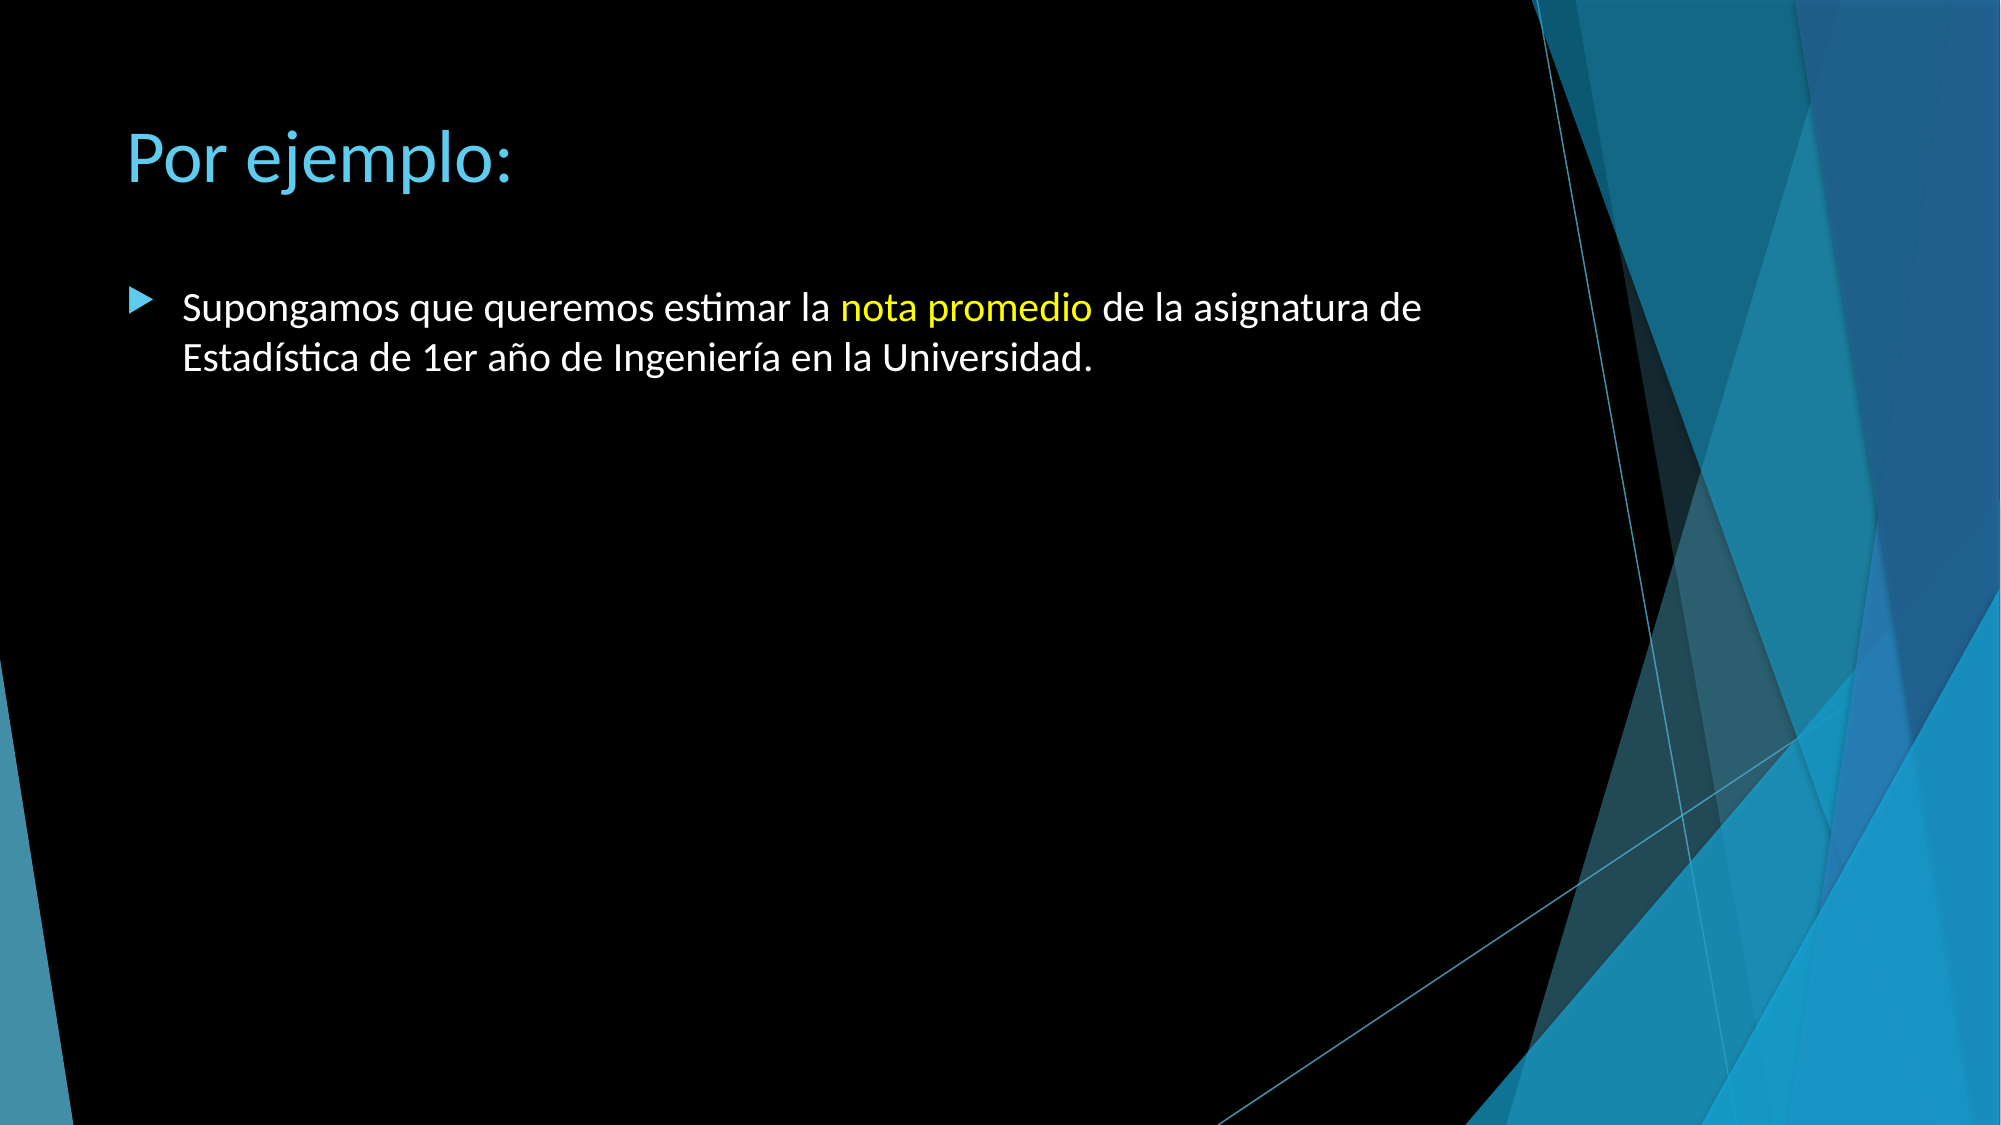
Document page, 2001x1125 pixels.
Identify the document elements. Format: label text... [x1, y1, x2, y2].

title Por ejemplo: [111, 99, 1522, 272]
list Supongamos que queremos estimar la nota promedio de la asignatura de Estadística de 1er año de Ingeniería en la Universidad. [111, 272, 1522, 1082]
